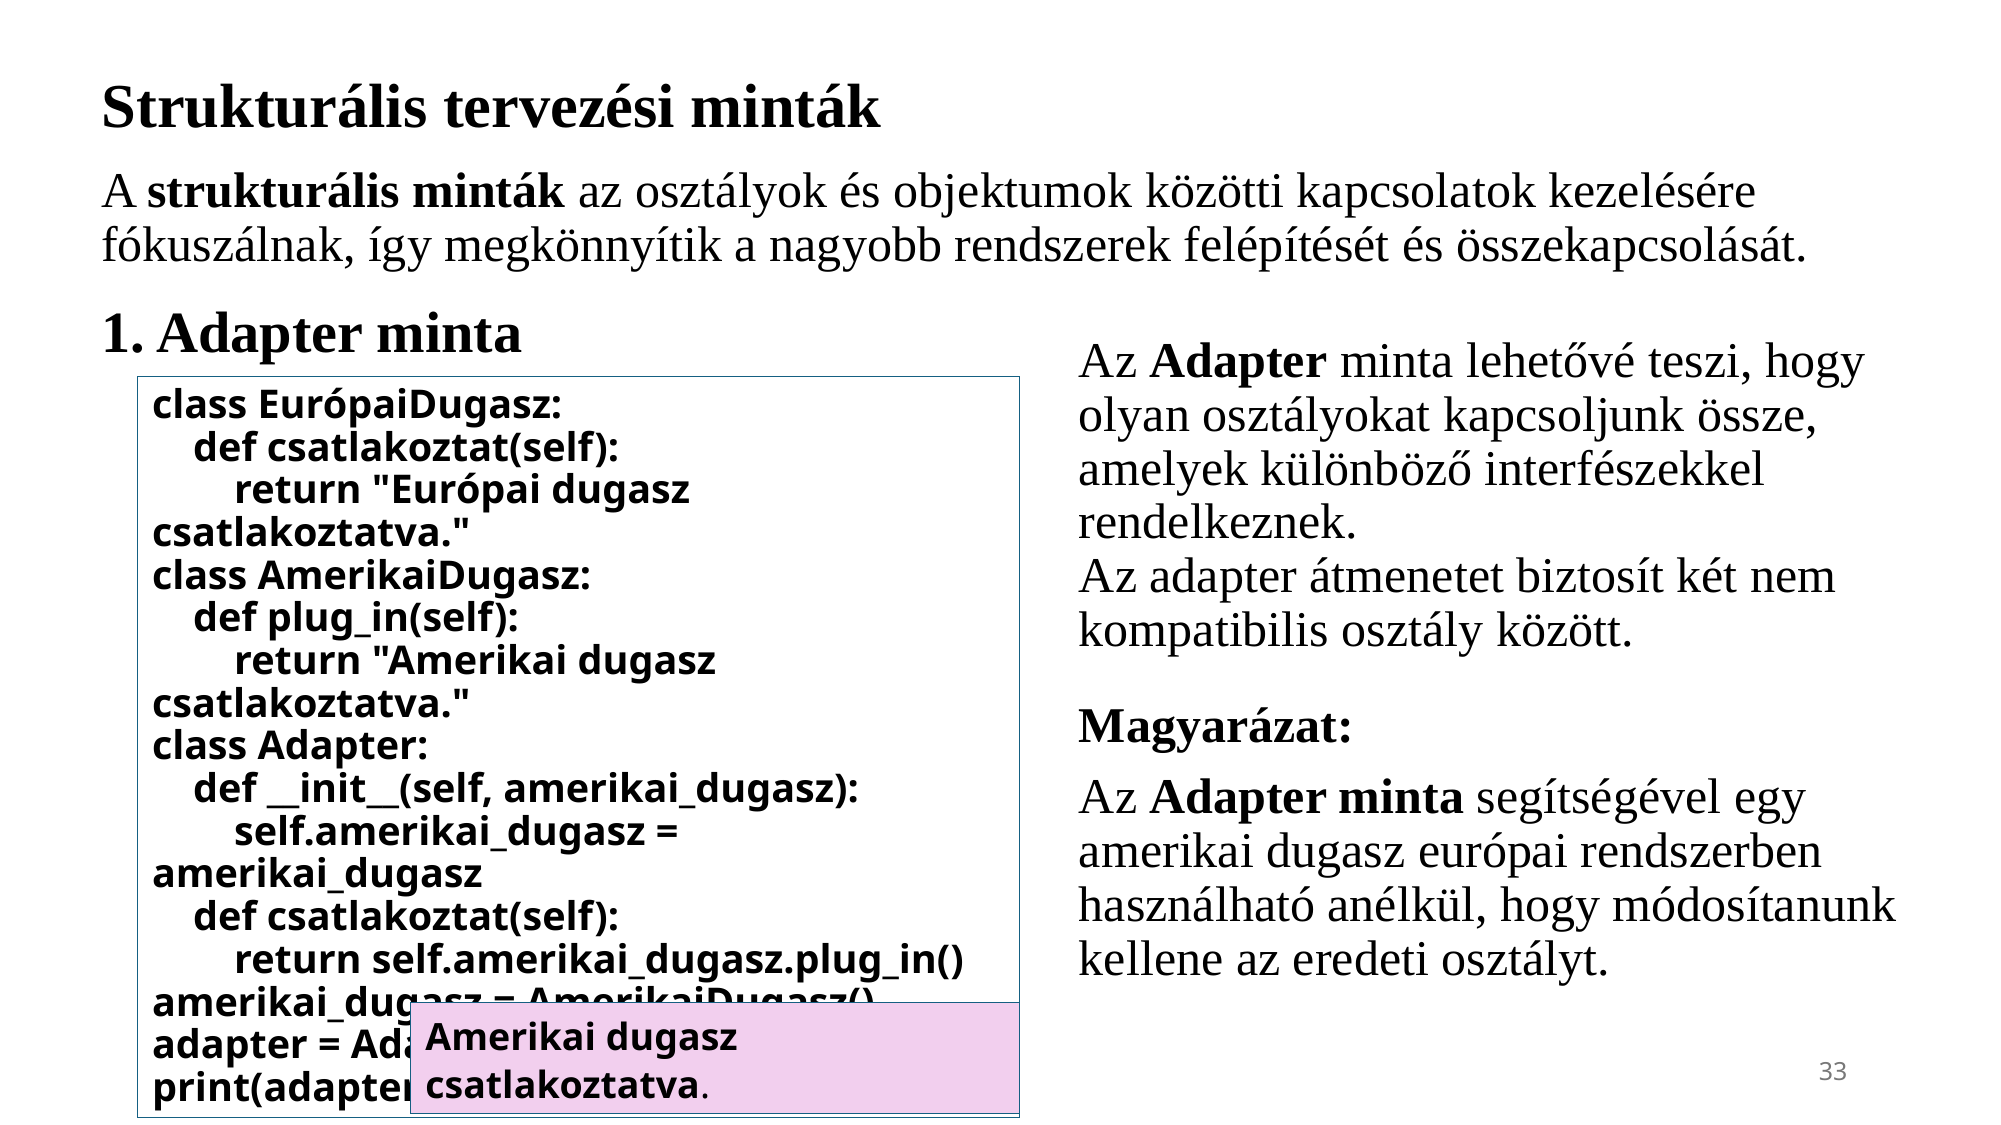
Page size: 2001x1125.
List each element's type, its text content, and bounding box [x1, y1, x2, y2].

title Strukturális tervezési minták [86, 57, 1812, 156]
text_box class EurópaiDugasz: def csatlakoztat(self): return "Európai dugasz csatlakoztatva." class AmerikaiDugasz: def plug_in(self): return "Amerikai dugasz csatlakoztatva." class Adapter: def __init__(self, amerikai_dugasz): self.amerikai_dugasz = amerikai_dugasz def csatlakoztat(self): return self.amerikai_dugasz.plug_in() amerikai_dugasz = AmerikaiDugasz() adapter = Adapter(amerikai_dugasz) print(adapter.csatlakoztat()) [137, 376, 1020, 1118]
text_box Amerikai dugasz csatlakoztatva. [410, 1002, 1020, 1114]
text_box Az Adapter minta lehetővé teszi, hogy olyan osztályokat kapcsoljunk össze, amelyek különböző interfészekkel rendelkeznek. Az adapter átmenetet biztosít két nem kompatibilis osztály között. [1064, 326, 1986, 666]
slide_number 33 [1412, 1042, 1863, 1103]
text_box A strukturális minták az osztályok és objektumok közötti kapcsolatok kezelésére fókuszálnak, így megkönnyítik a nagyobb rendszerek felépítését és összekapcsolását. 1. Adapter minta [86, 156, 1914, 372]
text_box Magyarázat: Az Adapter minta segítségével egy amerikai dugasz európai rendszerben használható anélkül, hogy módosítanunk kellene az eredeti osztályt. [1064, 691, 1970, 994]
